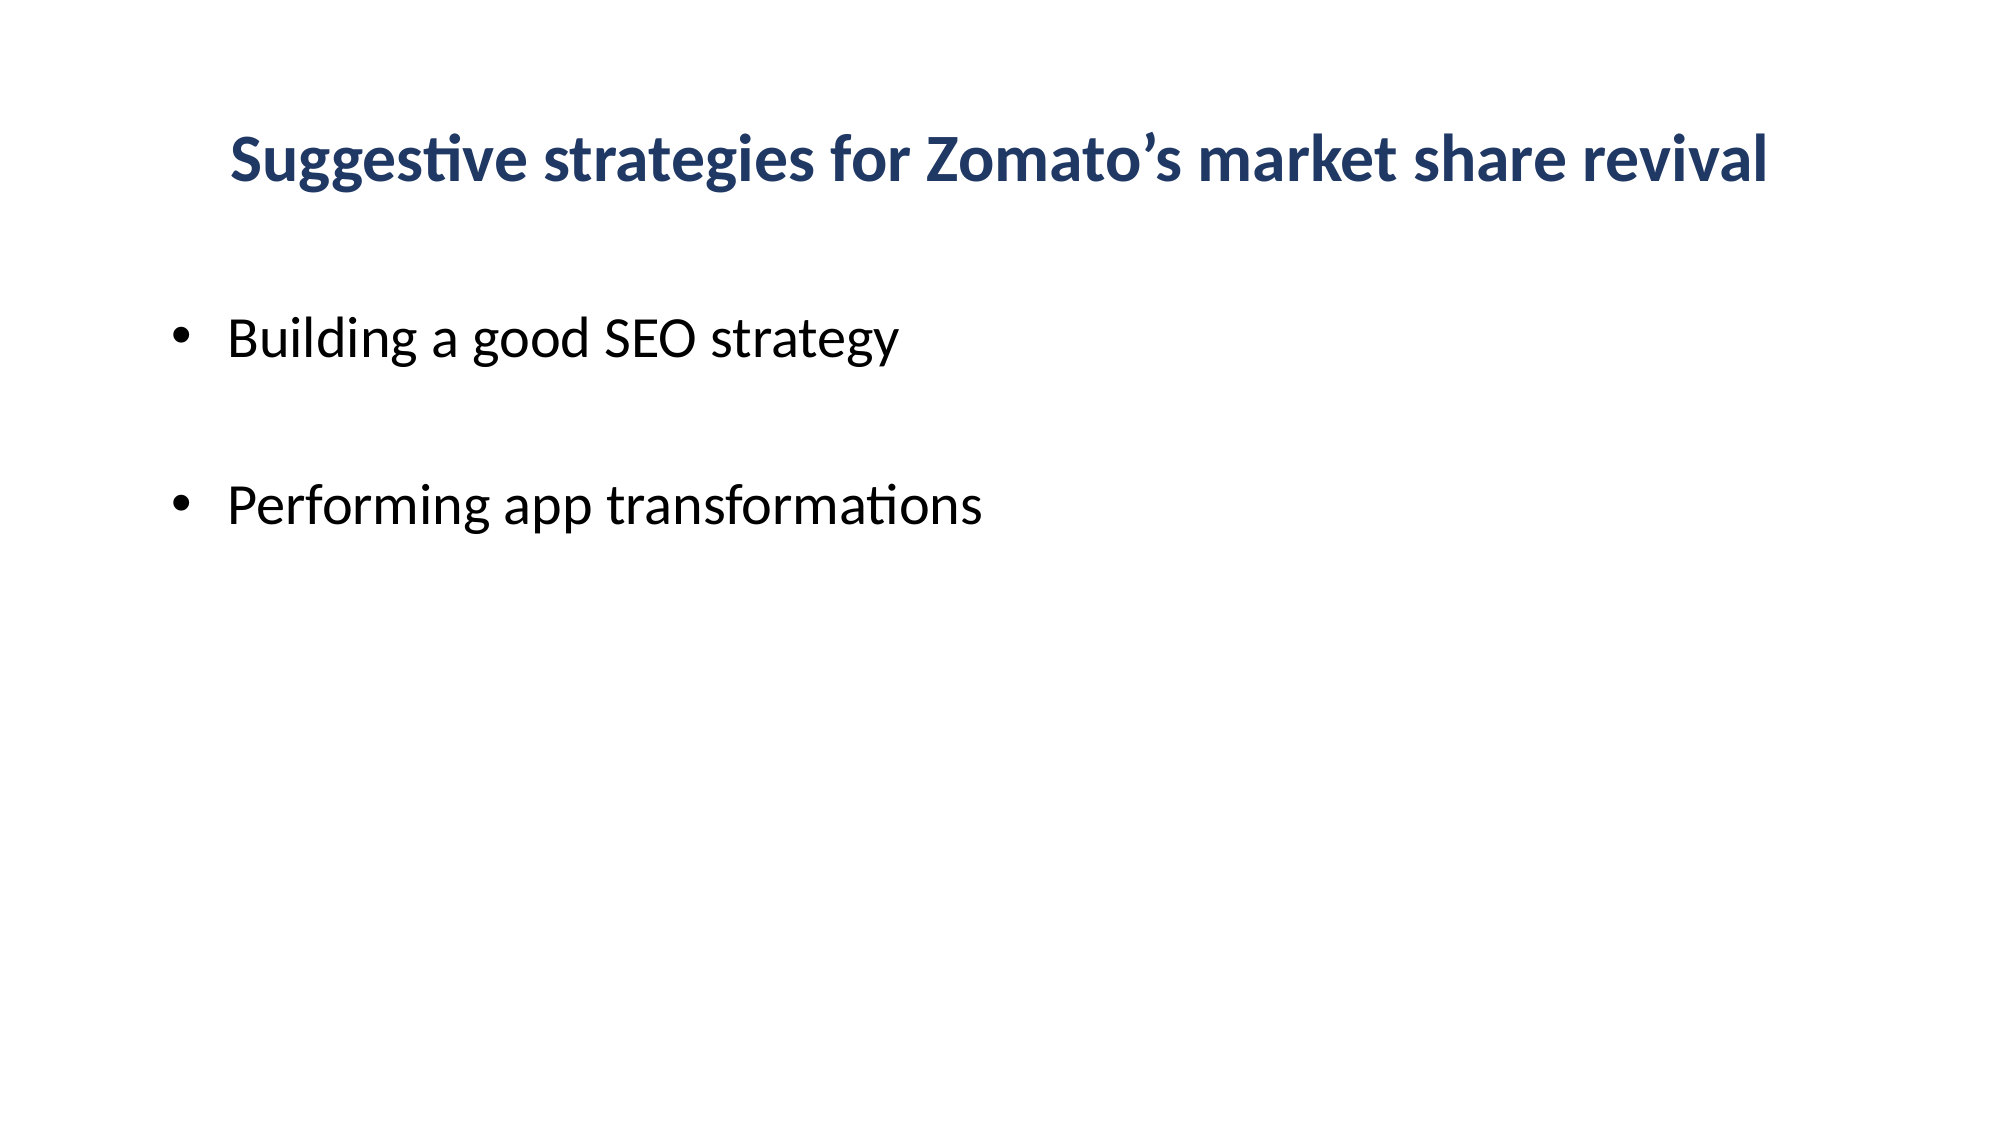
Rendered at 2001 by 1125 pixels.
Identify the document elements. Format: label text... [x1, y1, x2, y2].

list Building a good SEO strategy Performing app transformations [137, 299, 1863, 563]
title Suggestive strategies for Zomato’s market share revival [137, 51, 1863, 269]
